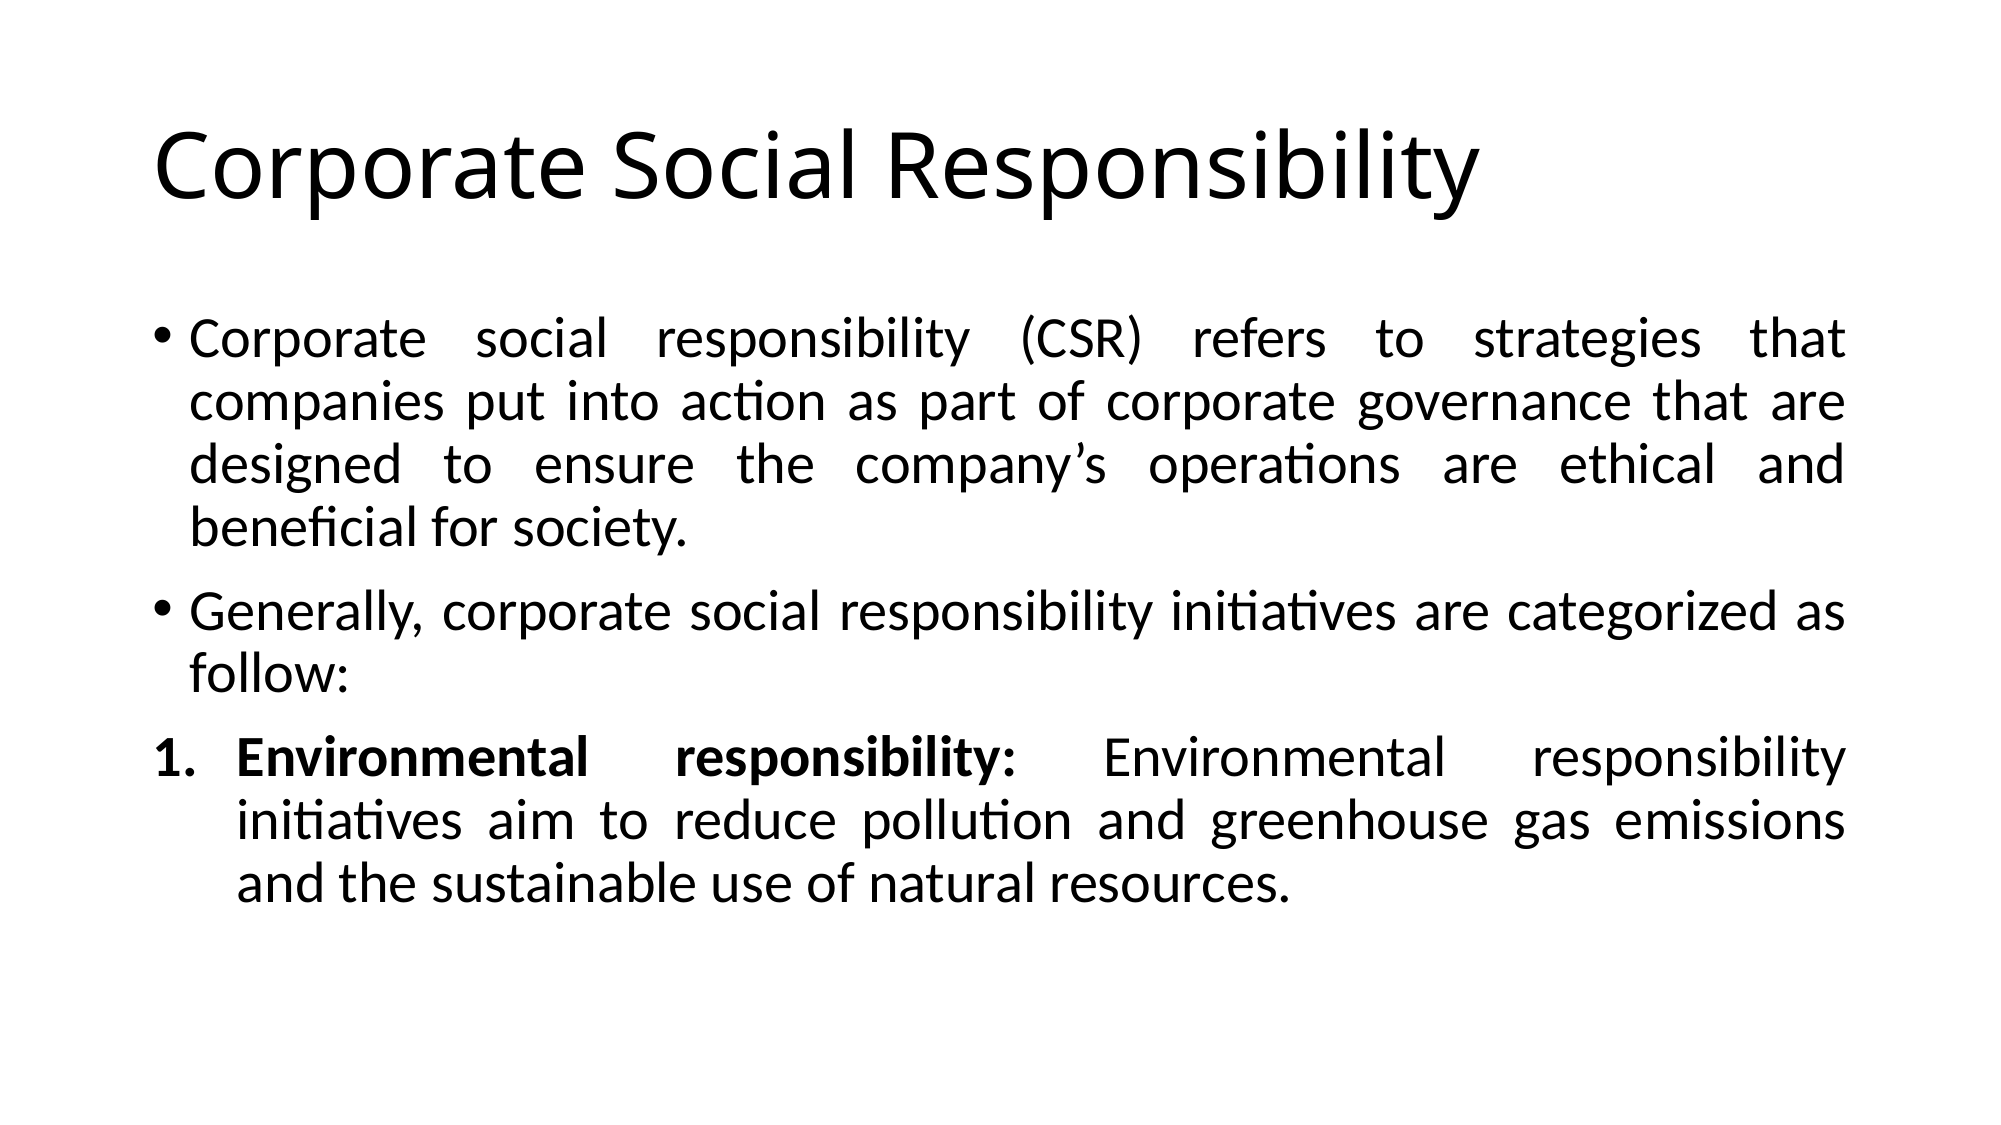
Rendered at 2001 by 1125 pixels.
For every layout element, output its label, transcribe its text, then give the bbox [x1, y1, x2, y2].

title Corporate Social Responsibility [137, 59, 1863, 278]
list Corporate social responsibility (CSR) refers to strategies that companies put into action as part of corporate governance that are designed to ensure the company’s operations are ethical and beneficial for society. Generally, corporate social responsibility initiatives are categorized as follow: Environmental responsibility: Environmental responsibility initiatives aim to reduce pollution and greenhouse gas emissions and the sustainable use of natural resources. [137, 299, 1863, 1014]
